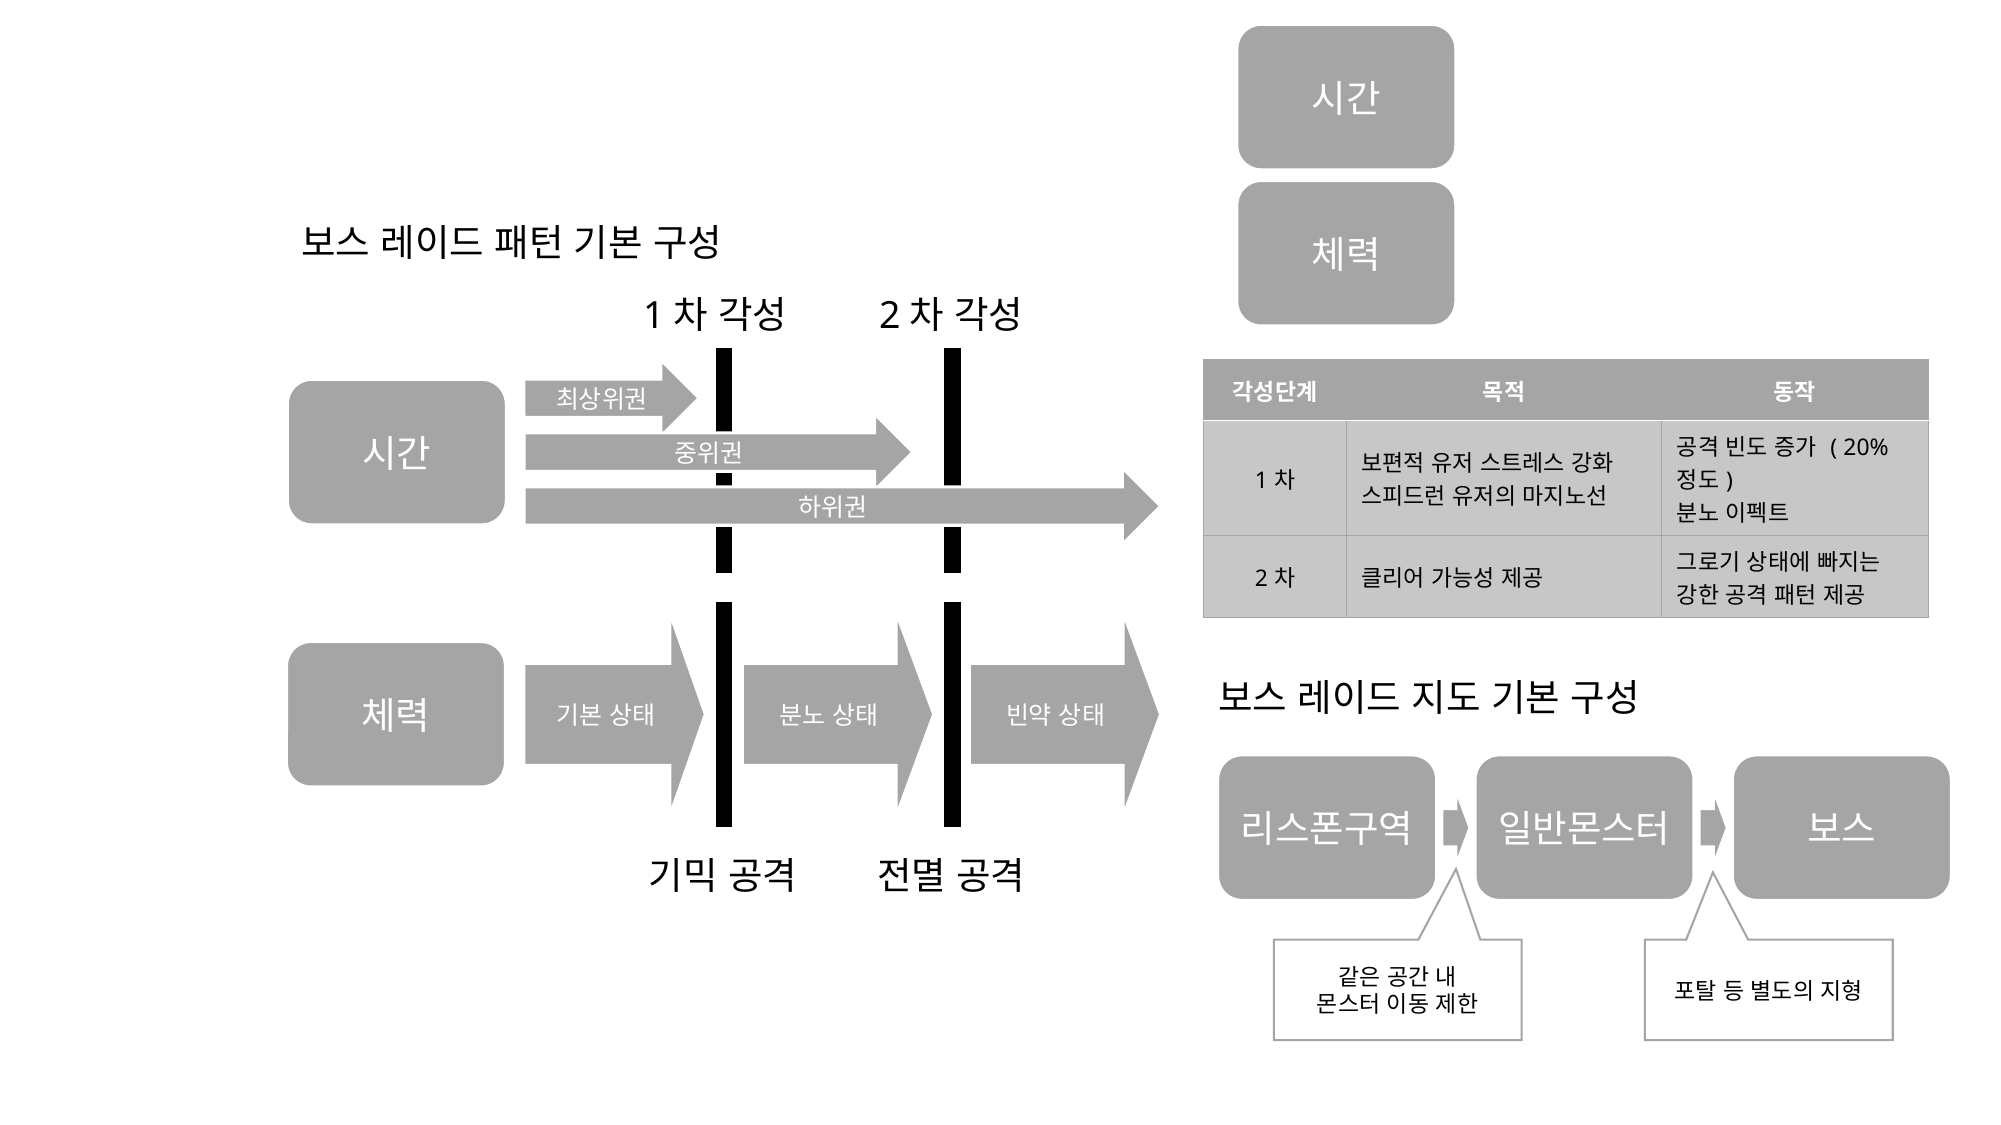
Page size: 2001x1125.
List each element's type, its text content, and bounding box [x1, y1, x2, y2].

text_box 체력 [1235, 178, 1458, 328]
text_box 시간 [1235, 22, 1458, 172]
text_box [286, 211, 1161, 906]
table_cell 보편적 유저 스트레스 강화 스피드런 유저의 마지노선 [1347, 421, 1661, 535]
table_header 동작 [1662, 360, 1928, 420]
table_cell 그로기 상태에 빠지는 강한 공격 패턴 제공 [1662, 536, 1928, 617]
table_cell 공격 빈도 증가 ( 20% 정도) 분노 이펙트 [1662, 421, 1928, 535]
table_cell 2차 [1204, 536, 1346, 617]
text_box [1203, 666, 1952, 1041]
table_header 각성단계 [1204, 360, 1346, 420]
table_cell 클리어 가능성 제공 [1347, 536, 1661, 617]
table_header 목적 [1347, 360, 1661, 420]
table_cell 1차 [1204, 421, 1346, 535]
